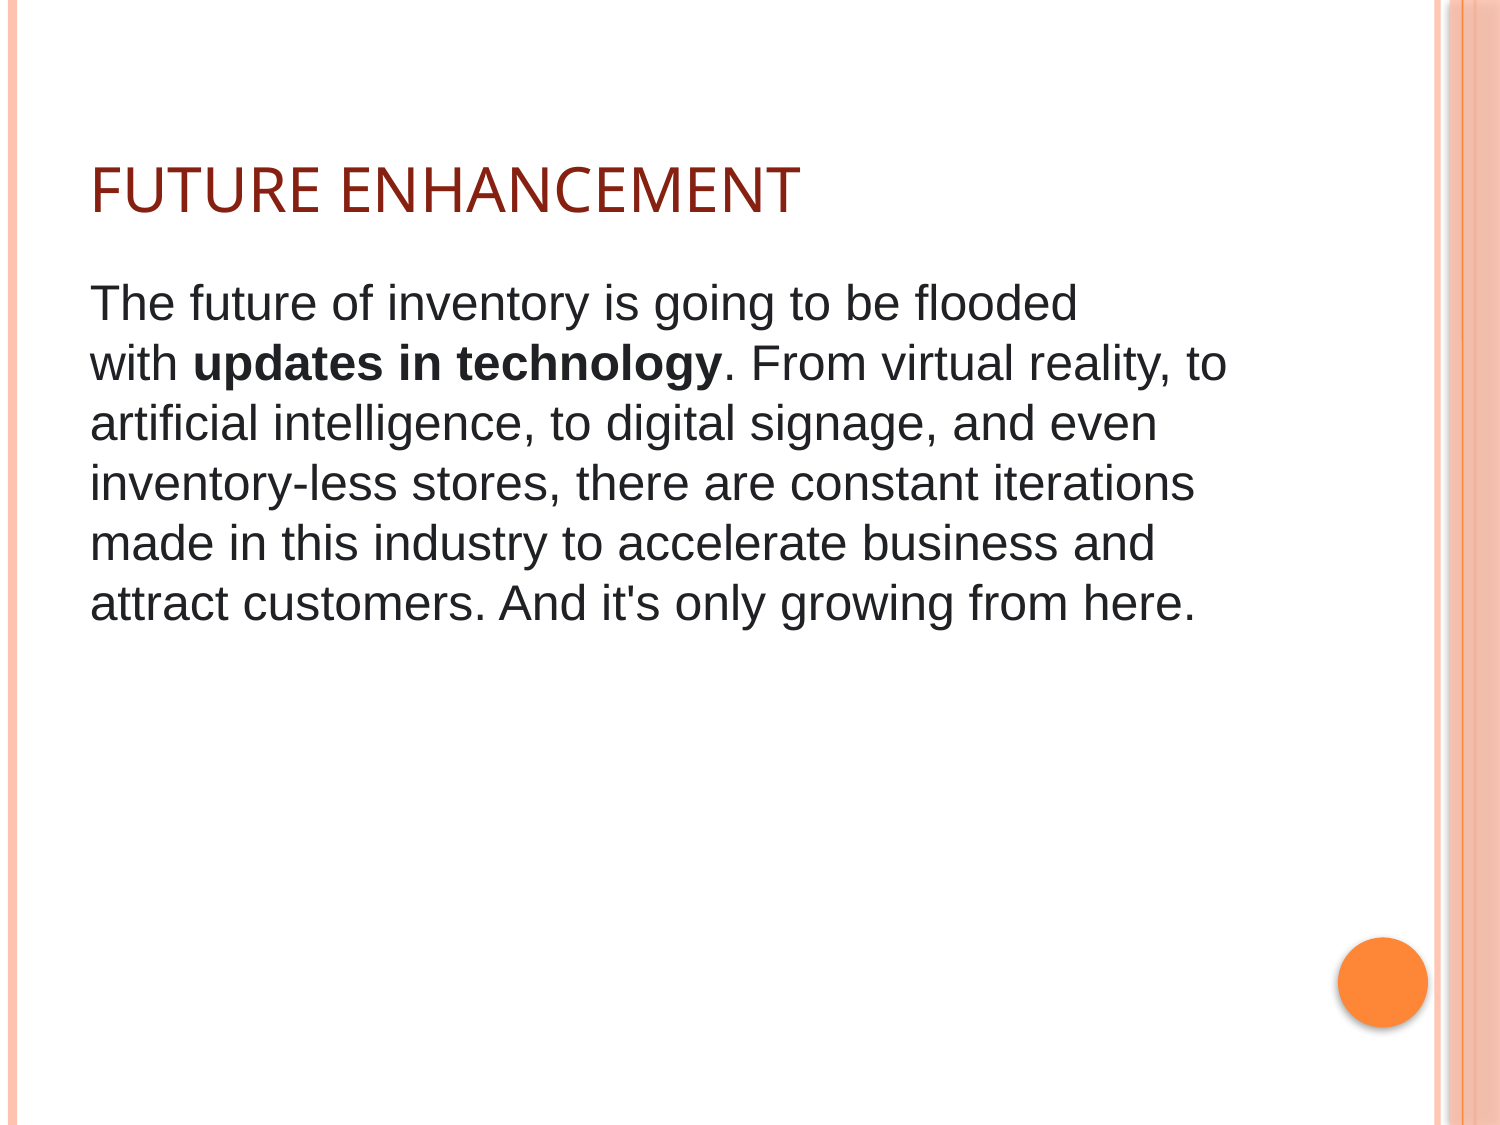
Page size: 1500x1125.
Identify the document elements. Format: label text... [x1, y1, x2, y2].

list The future of inventory is going to be flooded with updates in technology. From virtual reality, to artificial intelligence, to digital signage, and even inventory-less stores, there are constant iterations made in this industry to accelerate business and attract customers. And it's only growing from here. [75, 262, 1300, 1062]
title FUTURE ENHANCEMENT [75, 45, 1300, 233]
